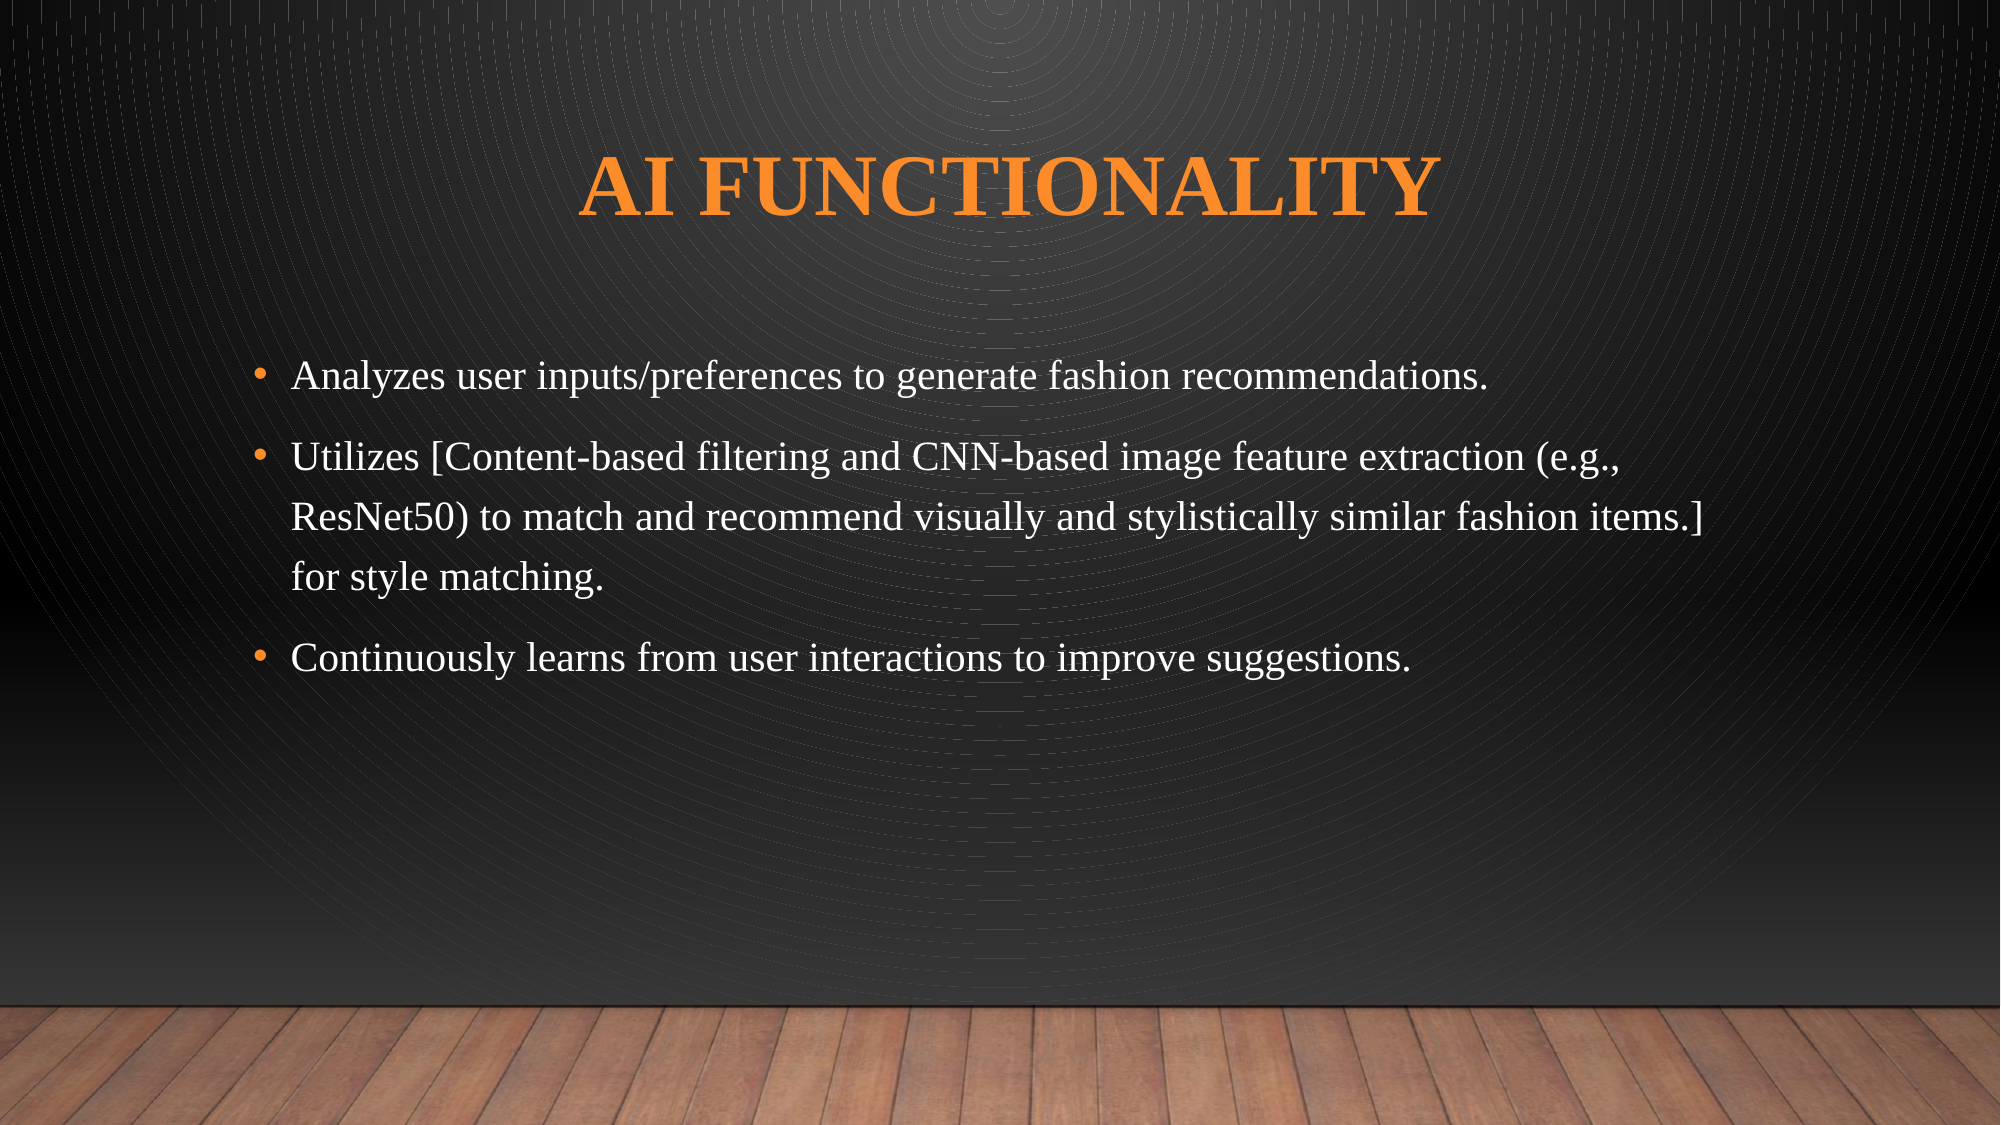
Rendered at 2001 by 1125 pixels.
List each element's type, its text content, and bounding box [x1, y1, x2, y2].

title AI Functionality [238, 131, 1763, 305]
picture [0, 1005, 2000, 1125]
list Analyzes user inputs/preferences to generate fashion recommendations. Utilizes [Content-based filtering and CNN-based image feature extraction (e.g., ResNet50) to match and recommend visually and stylistically similar fashion items.] for style matching. Continuously learns from user interactions to improve suggestions. [238, 330, 1763, 897]
